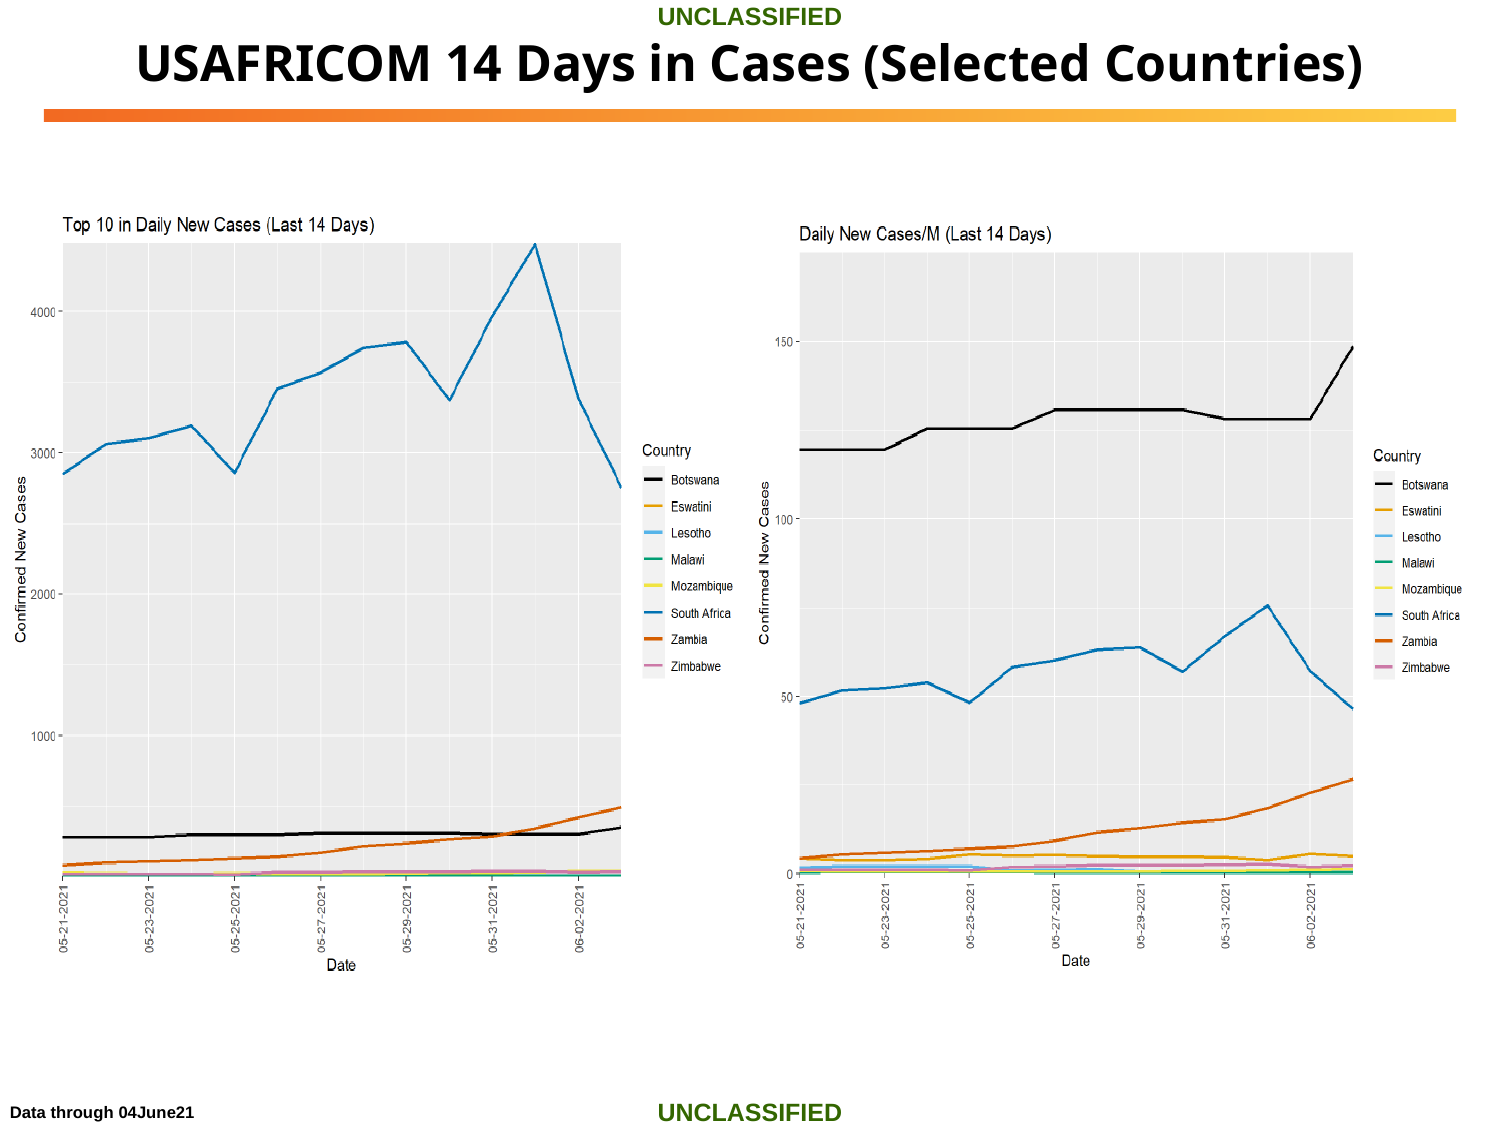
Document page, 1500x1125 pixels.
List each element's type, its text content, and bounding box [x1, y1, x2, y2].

picture [1, 200, 1476, 978]
text_box USAFRICOM 14 Days in Cases (Selected Countries) [1, 16, 1498, 108]
